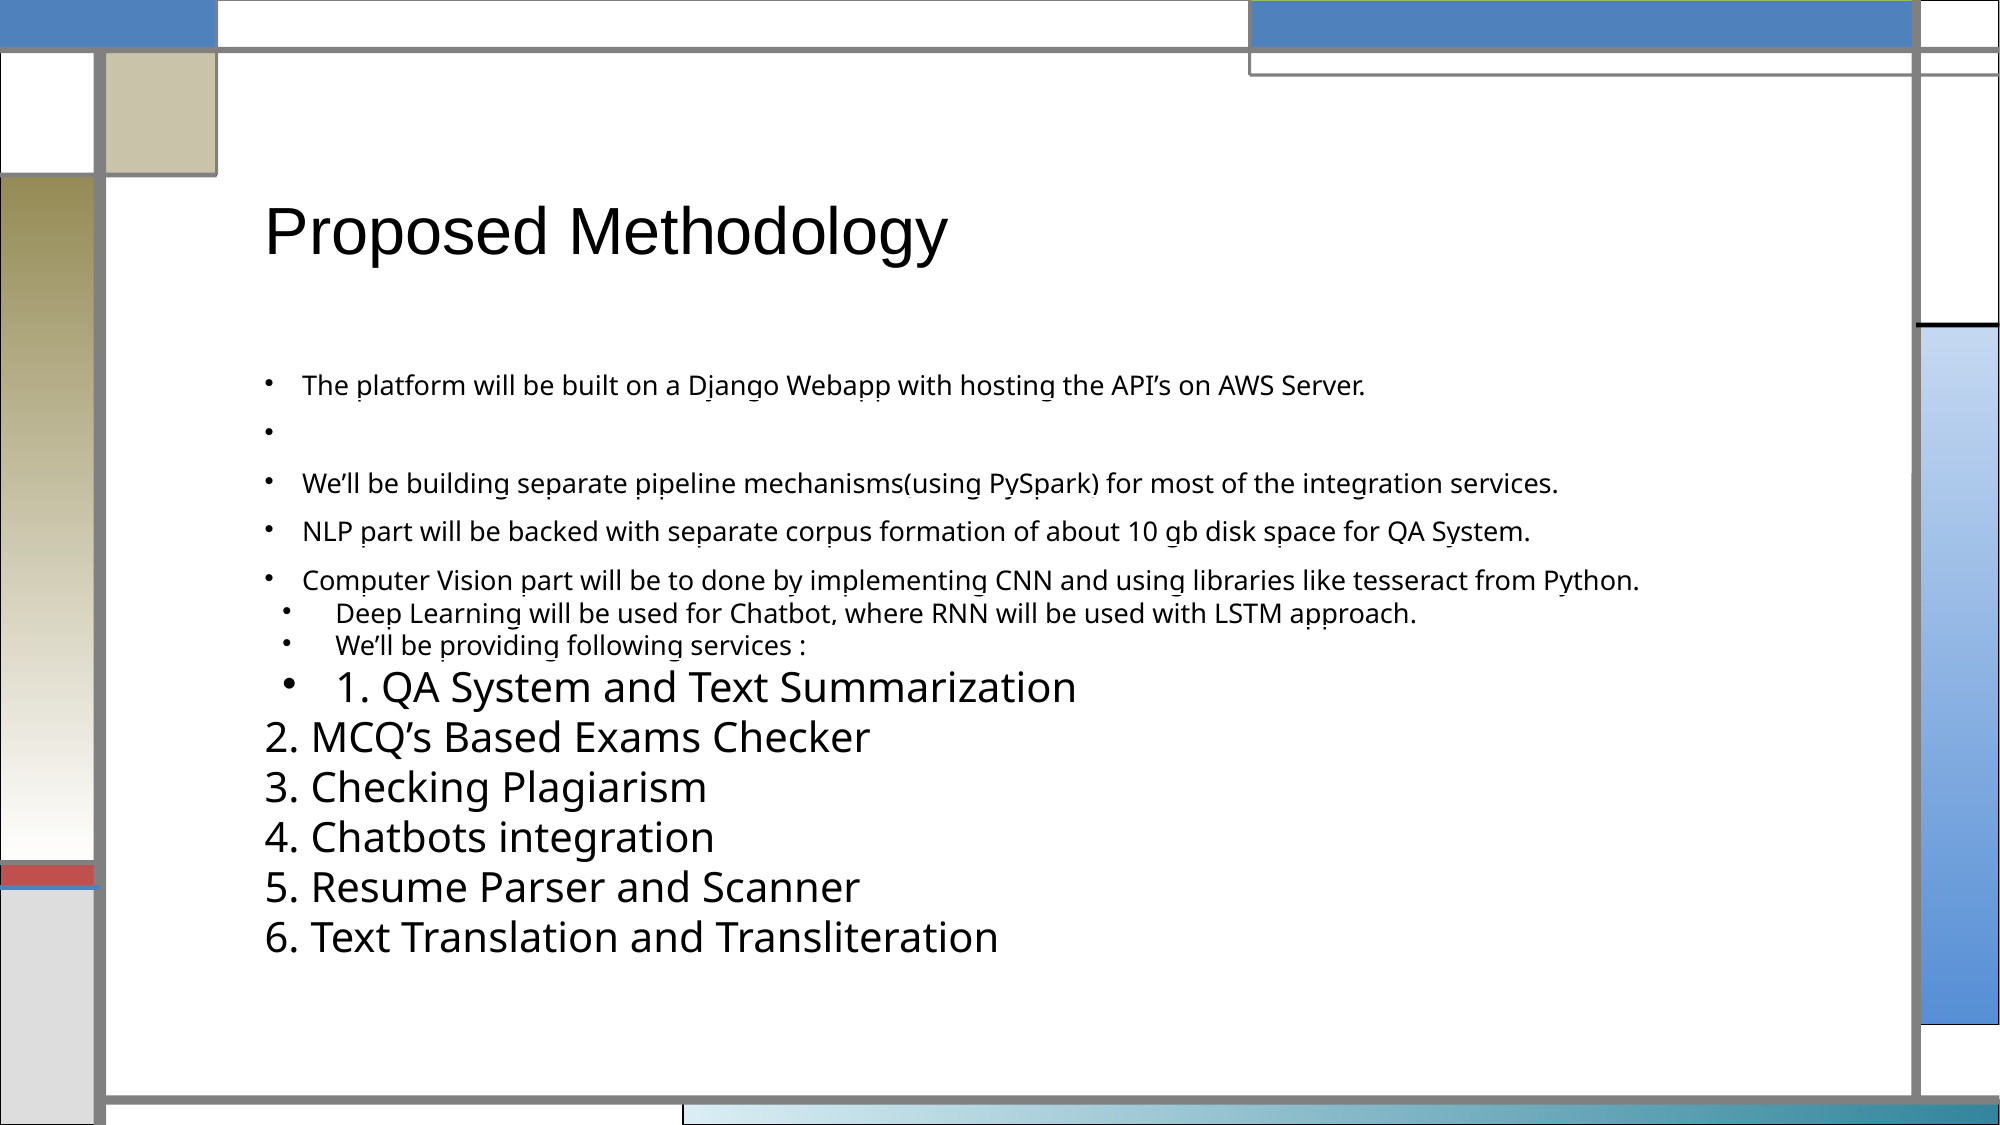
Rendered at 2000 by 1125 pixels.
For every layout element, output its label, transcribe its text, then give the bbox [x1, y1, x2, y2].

text_box Proposed Methodology [249, 87, 1825, 275]
text_box The platform will be built on a Django Webapp with hosting the API’s on AWS Server. We’ll be building separate pipeline mechanisms(using PySpark) for most of the integration services. NLP part will be backed with separate corpus formation of about 10 gb disk space for QA System. Computer Vision part will be to done by implementing CNN and using libraries like tesseract from Python. Deep Learning will be used for Chatbot, where RNN will be used with LSTM approach. We’ll be providing following services : 1. QA System and Text Summarization 2. MCQ’s Based Exams Checker 3. Checking Plagiarism 4. Chatbots integration 5. Resume Parser and Scanner 6. Text Translation and Transliteration [249, 299, 1825, 988]
